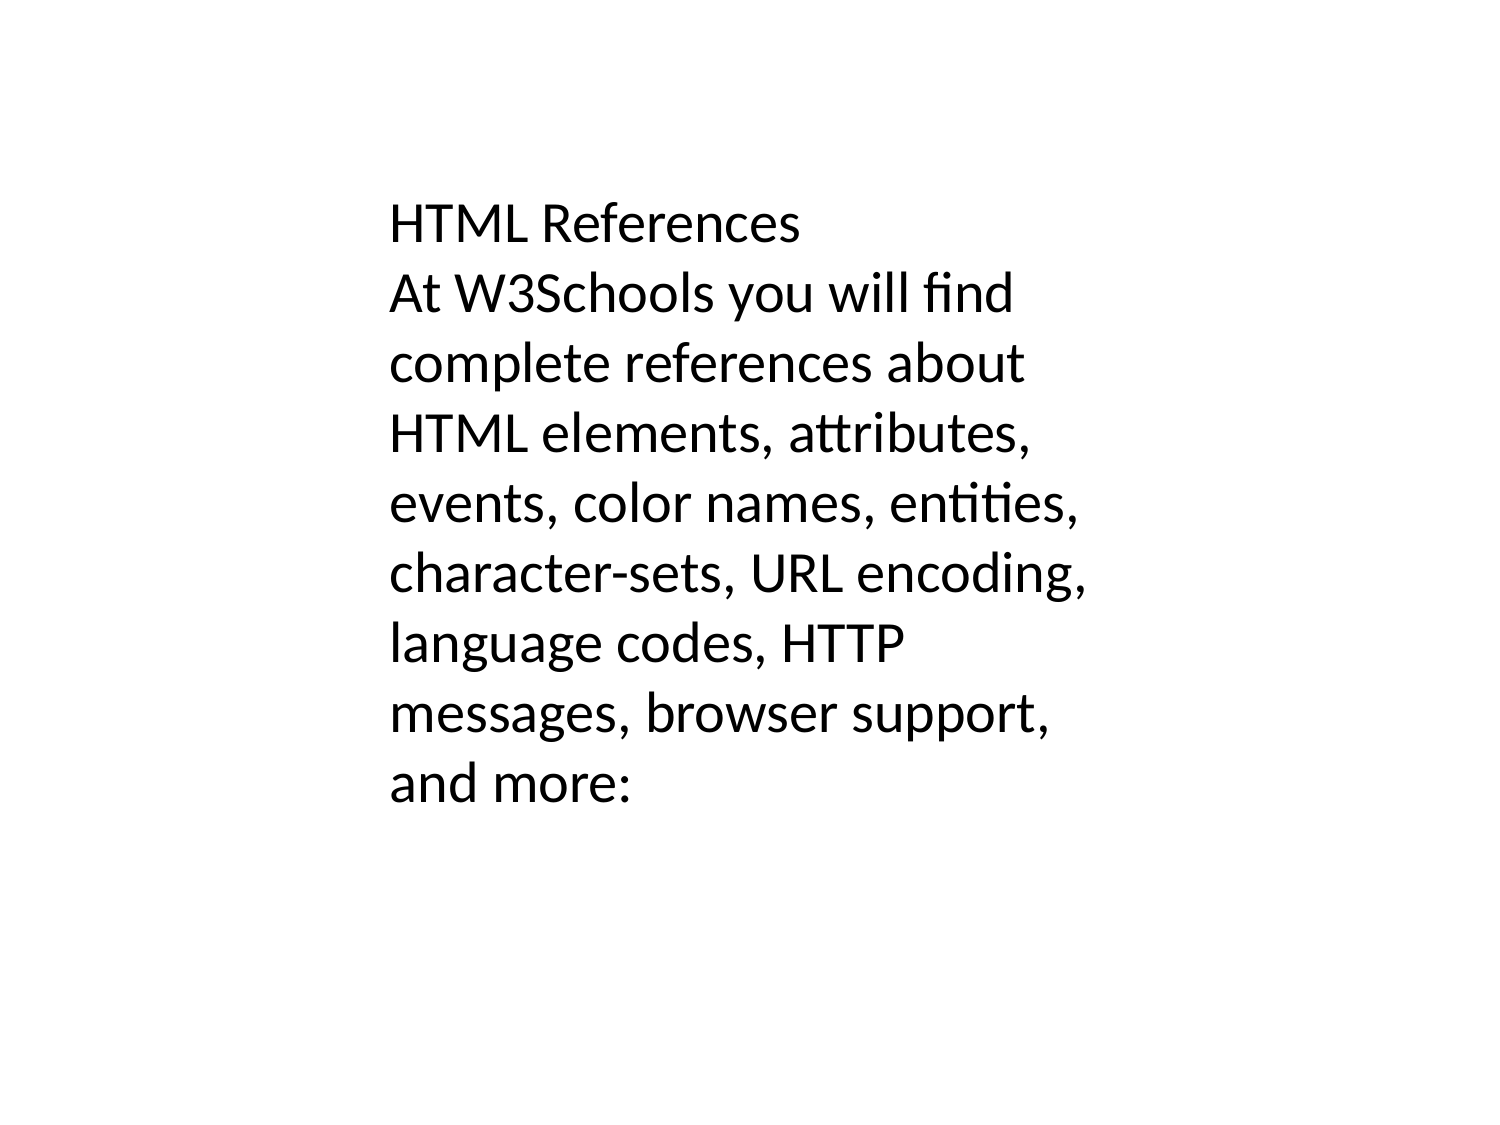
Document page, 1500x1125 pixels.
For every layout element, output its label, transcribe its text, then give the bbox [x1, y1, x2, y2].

text_box HTML References At W3Schools you will find complete references about HTML elements, attributes, events, color names, entities, character-sets, URL encoding, language codes, HTTP messages, browser support, and more: [374, 176, 1125, 962]
